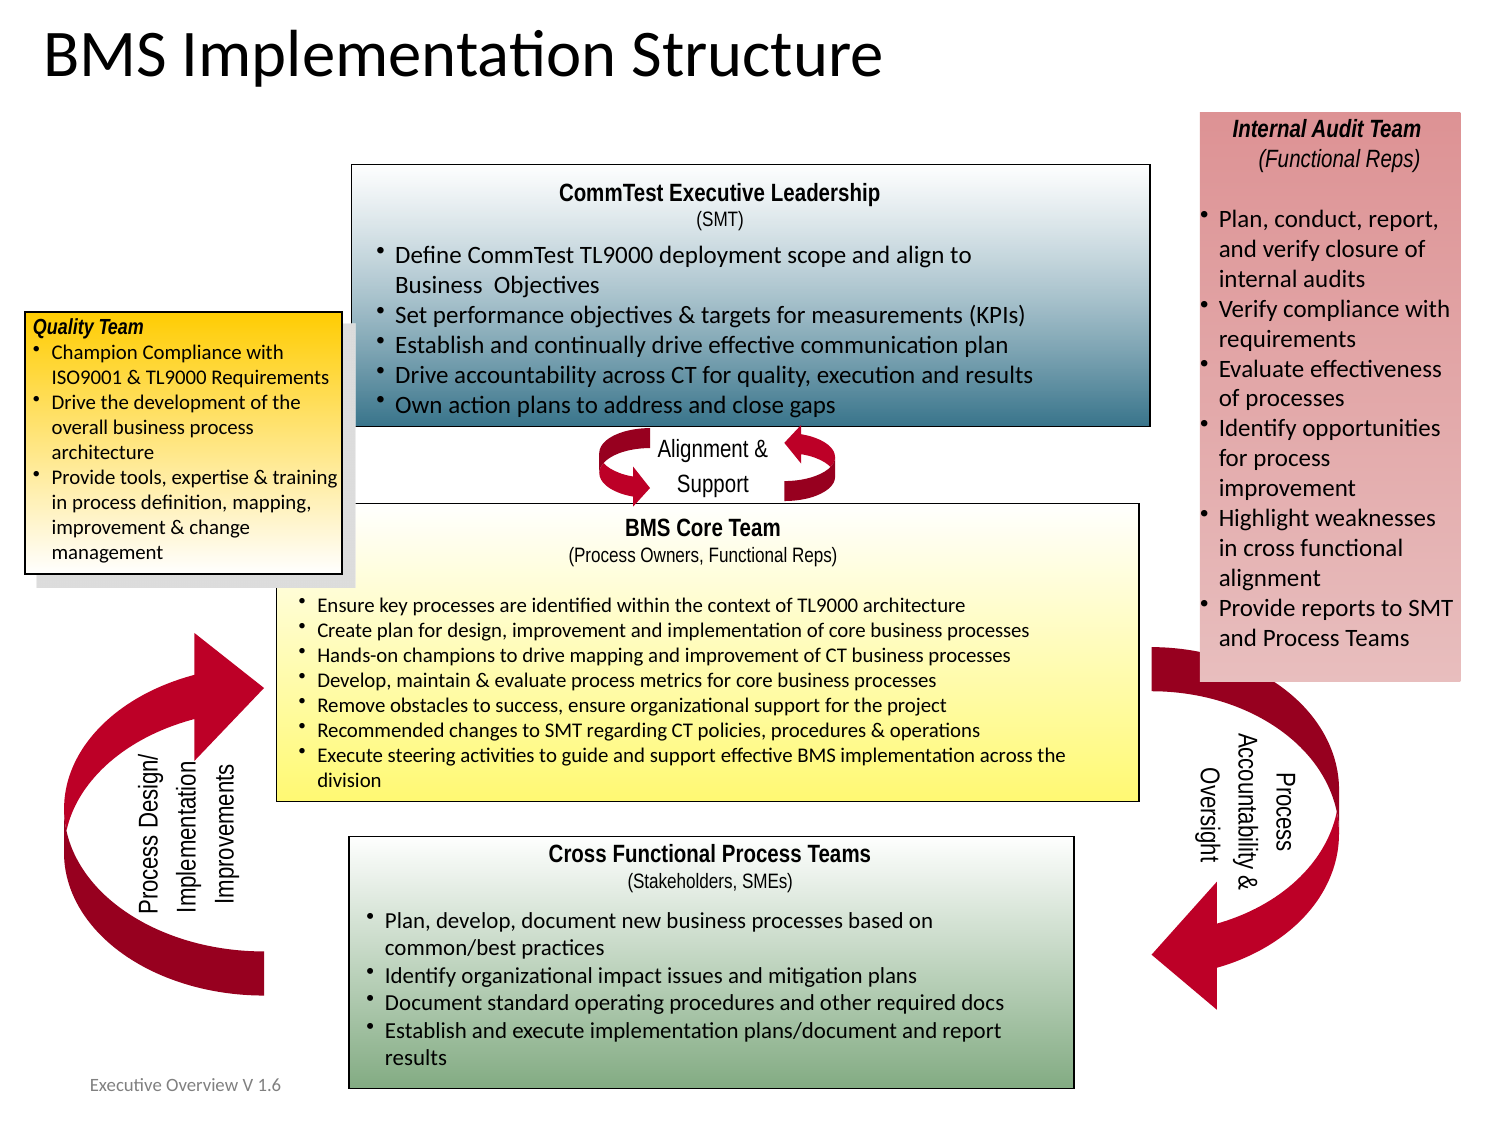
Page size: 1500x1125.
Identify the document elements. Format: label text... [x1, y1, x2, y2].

text_box Process Design/ Implementation Improvements [123, 682, 247, 986]
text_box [24, 312, 351, 601]
text_box [1151, 913, 1218, 1010]
text_box [599, 431, 624, 495]
text_box Internal Audit Team (Functional Reps) Plan, conduct, report, and verify closure of internal audits Verify compliance with requirements Evaluate effectiveness of processes Identify opportunities for process improvement Highlight weaknesses in cross functional alignment Provide reports to SMT and Process Teams [1199, 112, 1461, 682]
text_box [276, 503, 1139, 802]
text_box [349, 836, 1075, 1089]
text_box CommTest Executive Leadership (SMT) Define CommTest TL9000 deployment scope and align to Business Objectives Set performance objectives & targets for measurements (KPIs) Establish and continually drive effective communication plan Drive accountability across CT for quality, execution and results Own action plans to address and close gaps [376, 175, 1064, 444]
title BMS Implementation Structure [28, 9, 1496, 132]
text_box [351, 164, 1150, 427]
text_box Process Accountability & Oversight [1188, 662, 1312, 968]
text_box [802, 434, 836, 500]
text_box Cross Functional Process Teams (Stakeholders, SMEs) Plan, develop, document new business processes based on common/best practices Identify organizational impact issues and mitigation plans Document standard operating procedures and other required docs Establish and execute implementation plans/document and report results [366, 837, 1055, 1071]
text_box [1312, 717, 1340, 908]
text_box Alignment & Support [624, 425, 802, 505]
text_box [171, 632, 265, 706]
text_box BMS Core Team (Process Owners, Functional Reps) Ensure key processes are identified within the context of TL9000 architecture Create plan for design, improvement and implementation of core business processes Hands-on champions to drive mapping and improvement of CT business processes Develop, maintain & evaluate process metrics for core business processes Remove obstacles to success, ensure organizational support for the project Recommended changes to SMT regarding CT policies, procedures & operations Execute steering activities to guide and support effective BMS implementation across the division [298, 511, 1108, 792]
text_box [64, 707, 123, 955]
